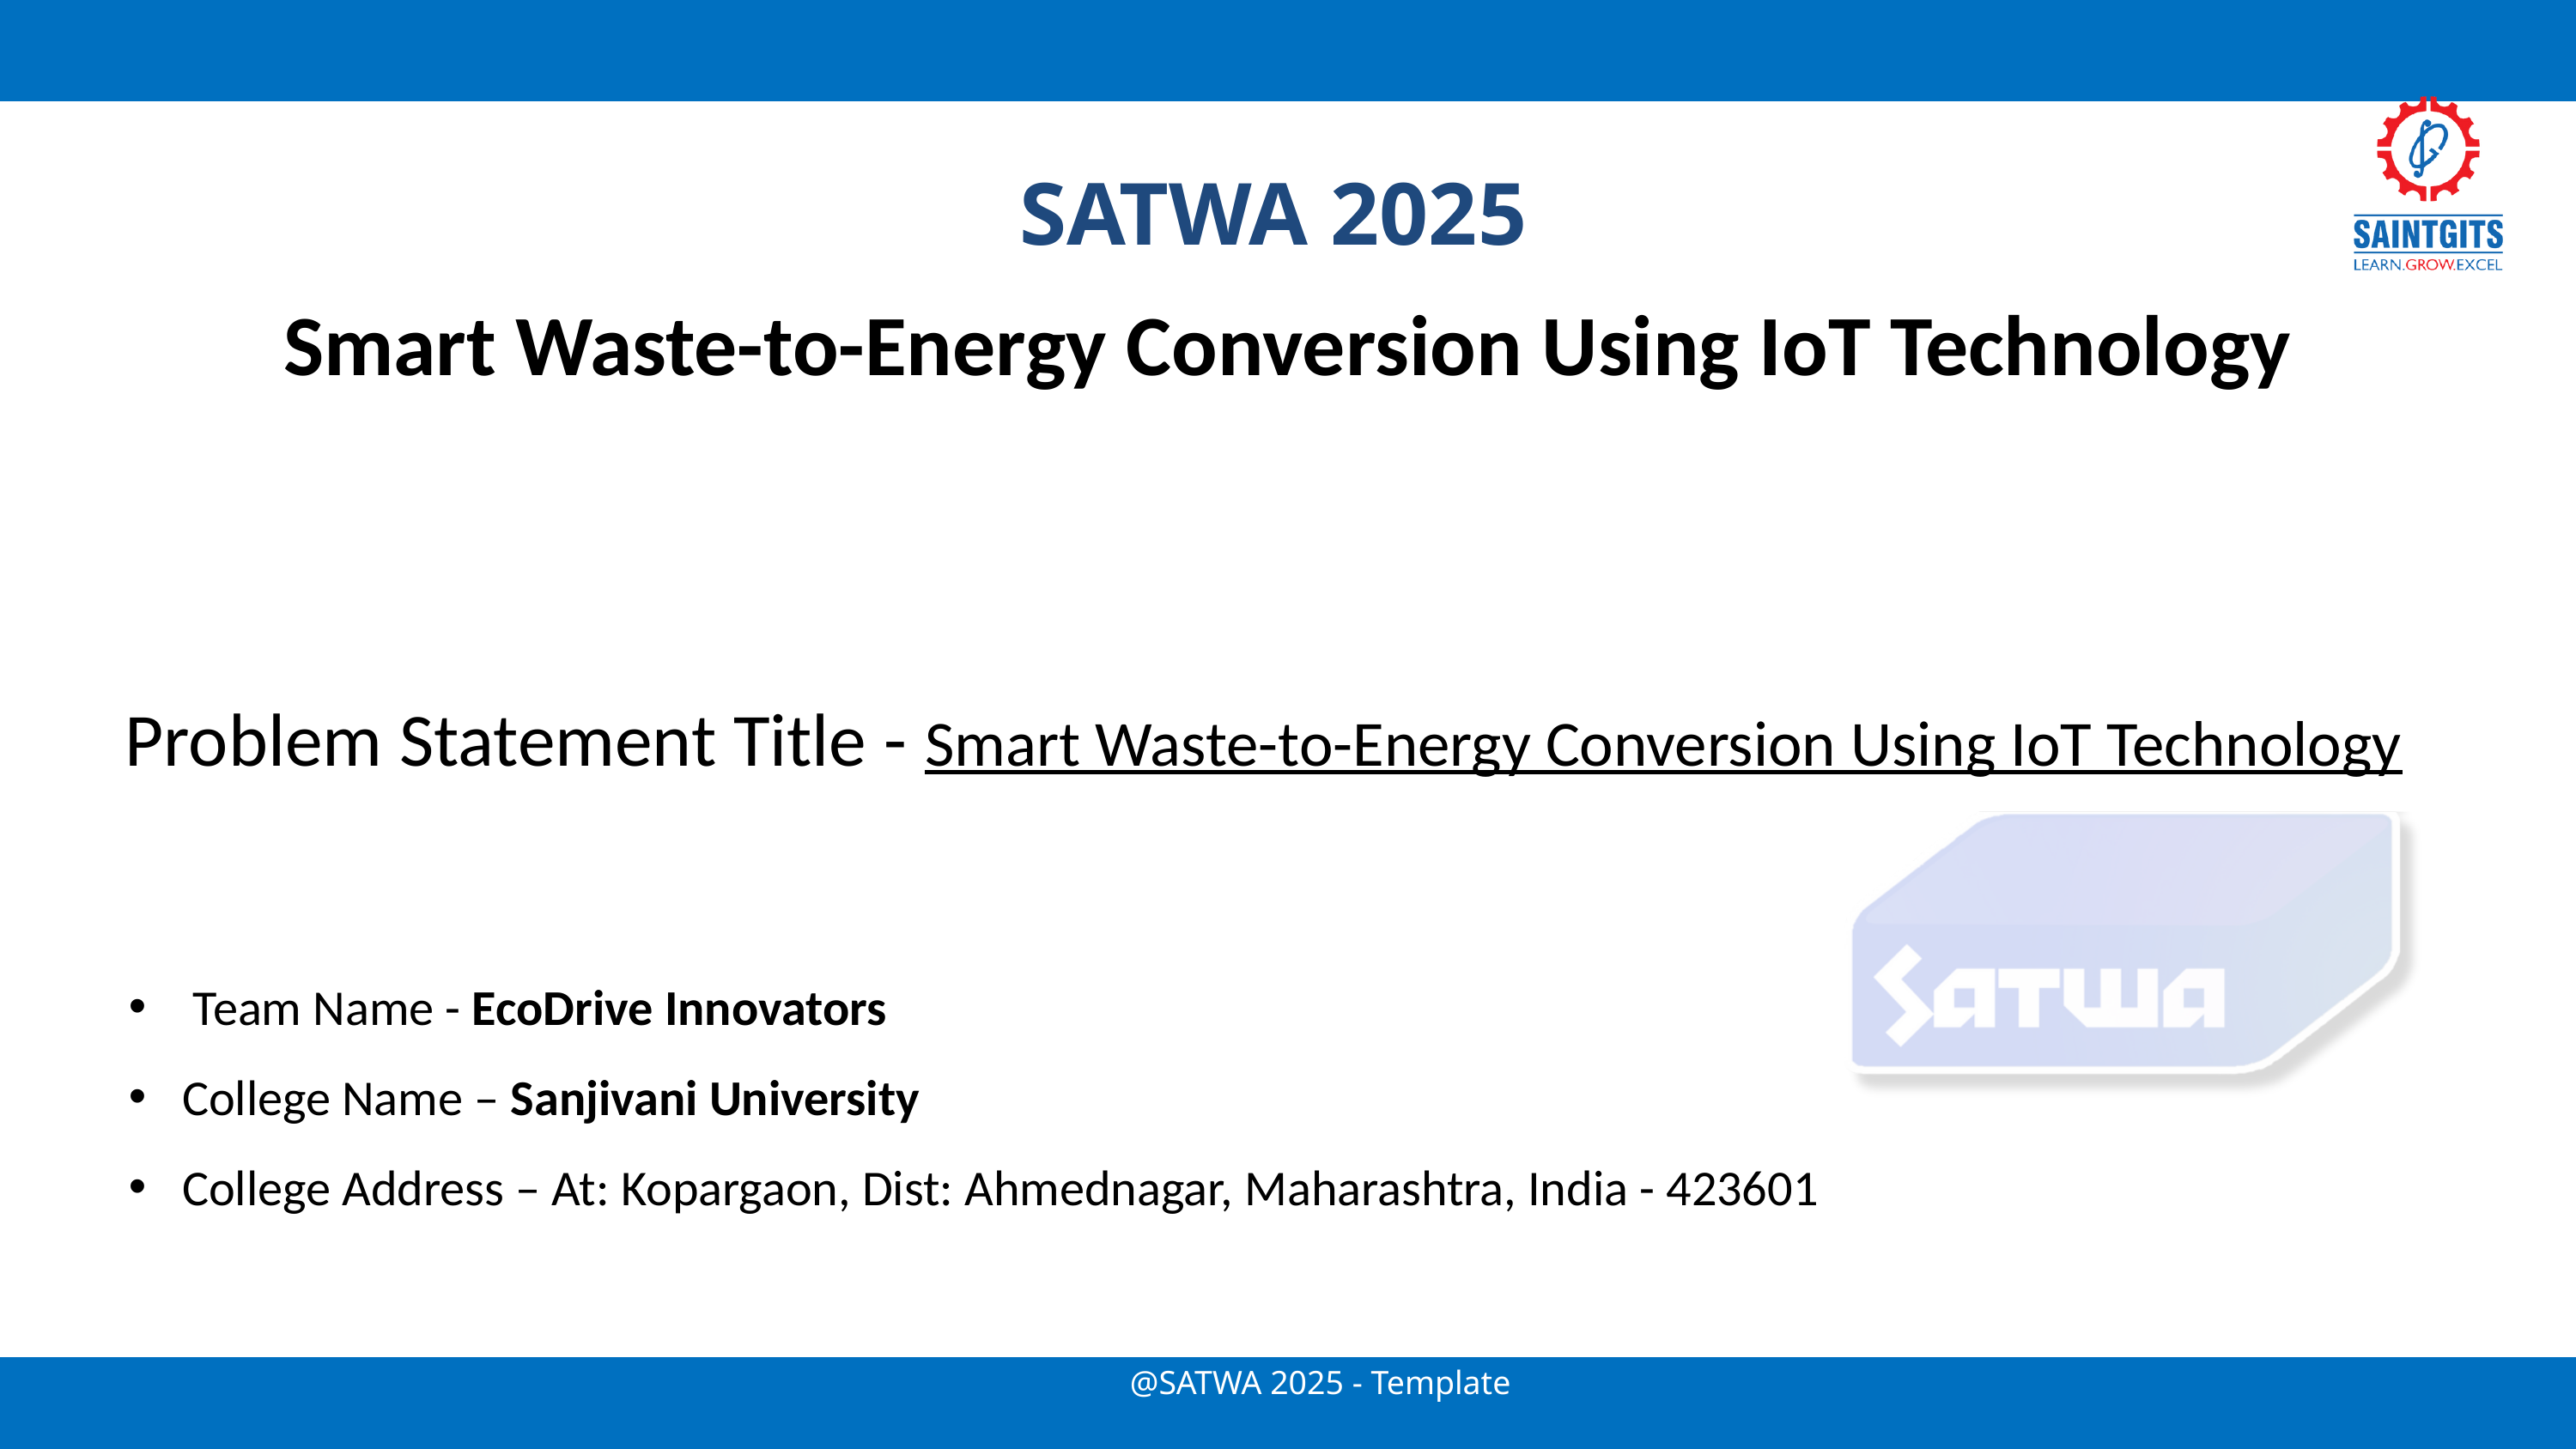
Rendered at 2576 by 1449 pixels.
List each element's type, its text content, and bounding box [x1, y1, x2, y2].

text_box [1566, 746, 2576, 1197]
text_box SATWA 2025 [751, 111, 1795, 263]
text_box [2286, 111, 2571, 328]
text_box Team Name - EcoDrive Innovators College Name – Sanjivani University College Address – At: Kopargaon, Dist: Ahmednagar, Maharashtra, India - 423601 [75, 945, 2441, 1216]
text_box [0, 1356, 2576, 1449]
text_box Smart Waste-to-Energy Conversion Using IoT Technology [270, 282, 2306, 399]
text_box Problem Statement Title - Smart Waste-to-Energy Conversion Using IoT Technology [48, 691, 2426, 782]
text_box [0, 0, 2576, 101]
